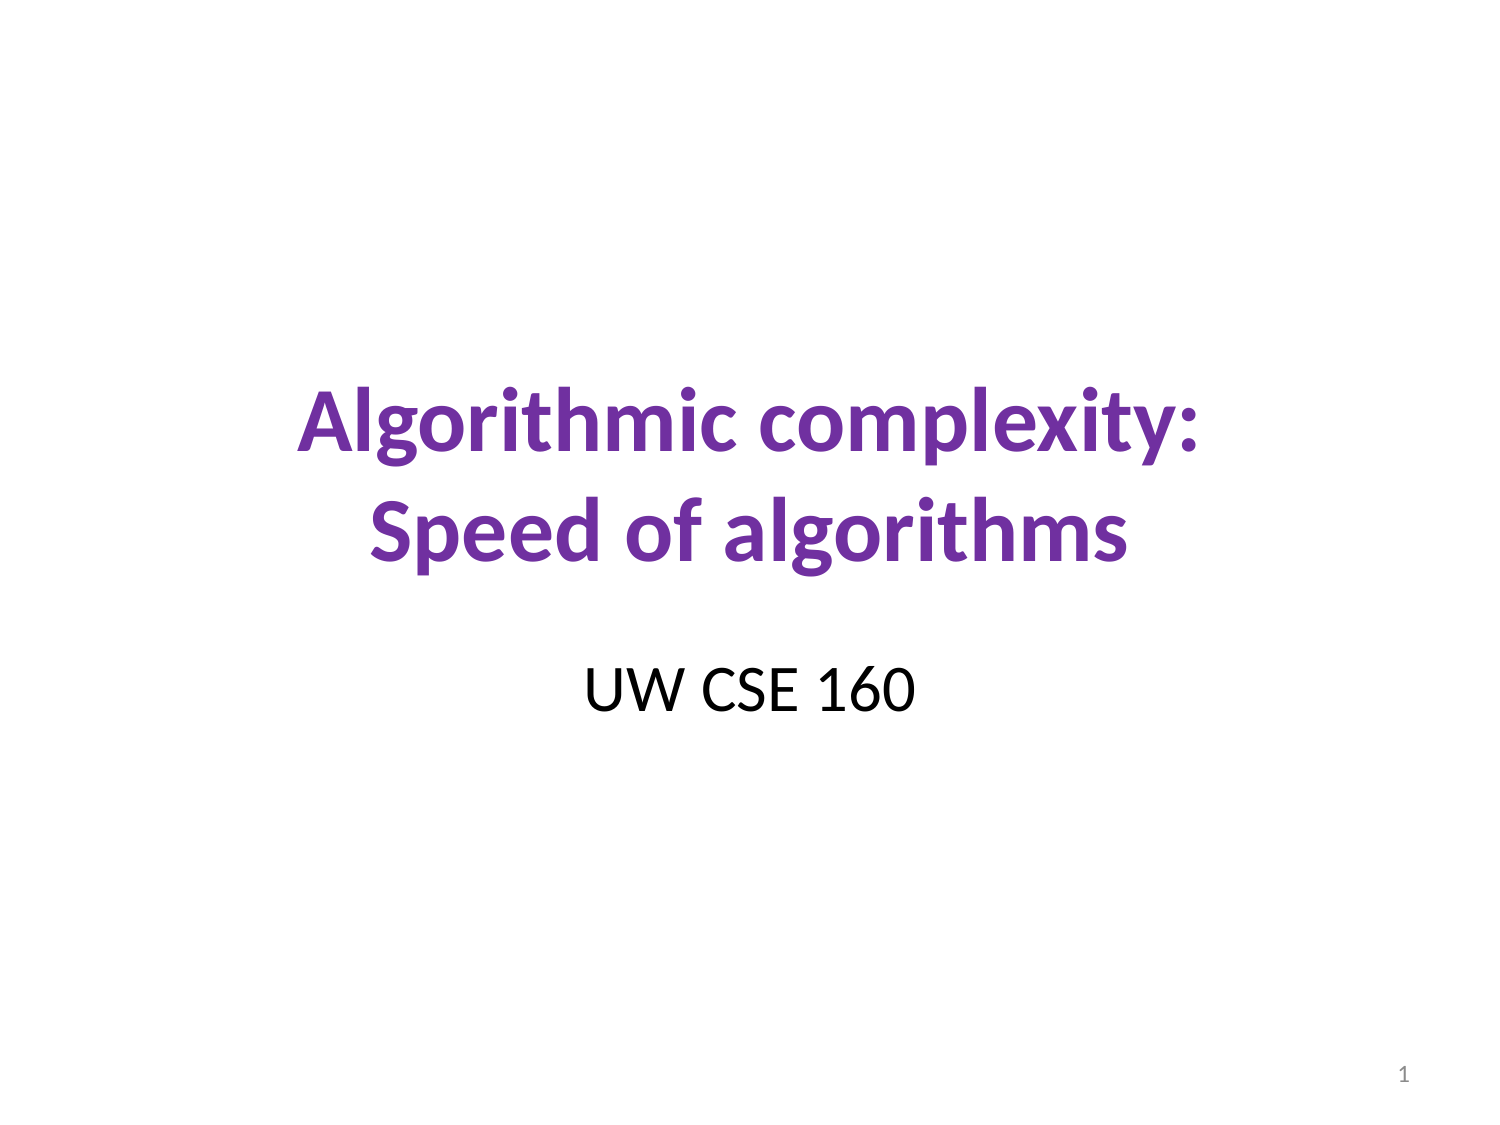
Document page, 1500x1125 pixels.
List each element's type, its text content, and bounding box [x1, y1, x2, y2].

slide_number 1 [1074, 1042, 1425, 1103]
subtitle UW CSE 160 [225, 637, 1275, 925]
title Algorithmic complexity: Speed of algorithms [112, 349, 1388, 591]
